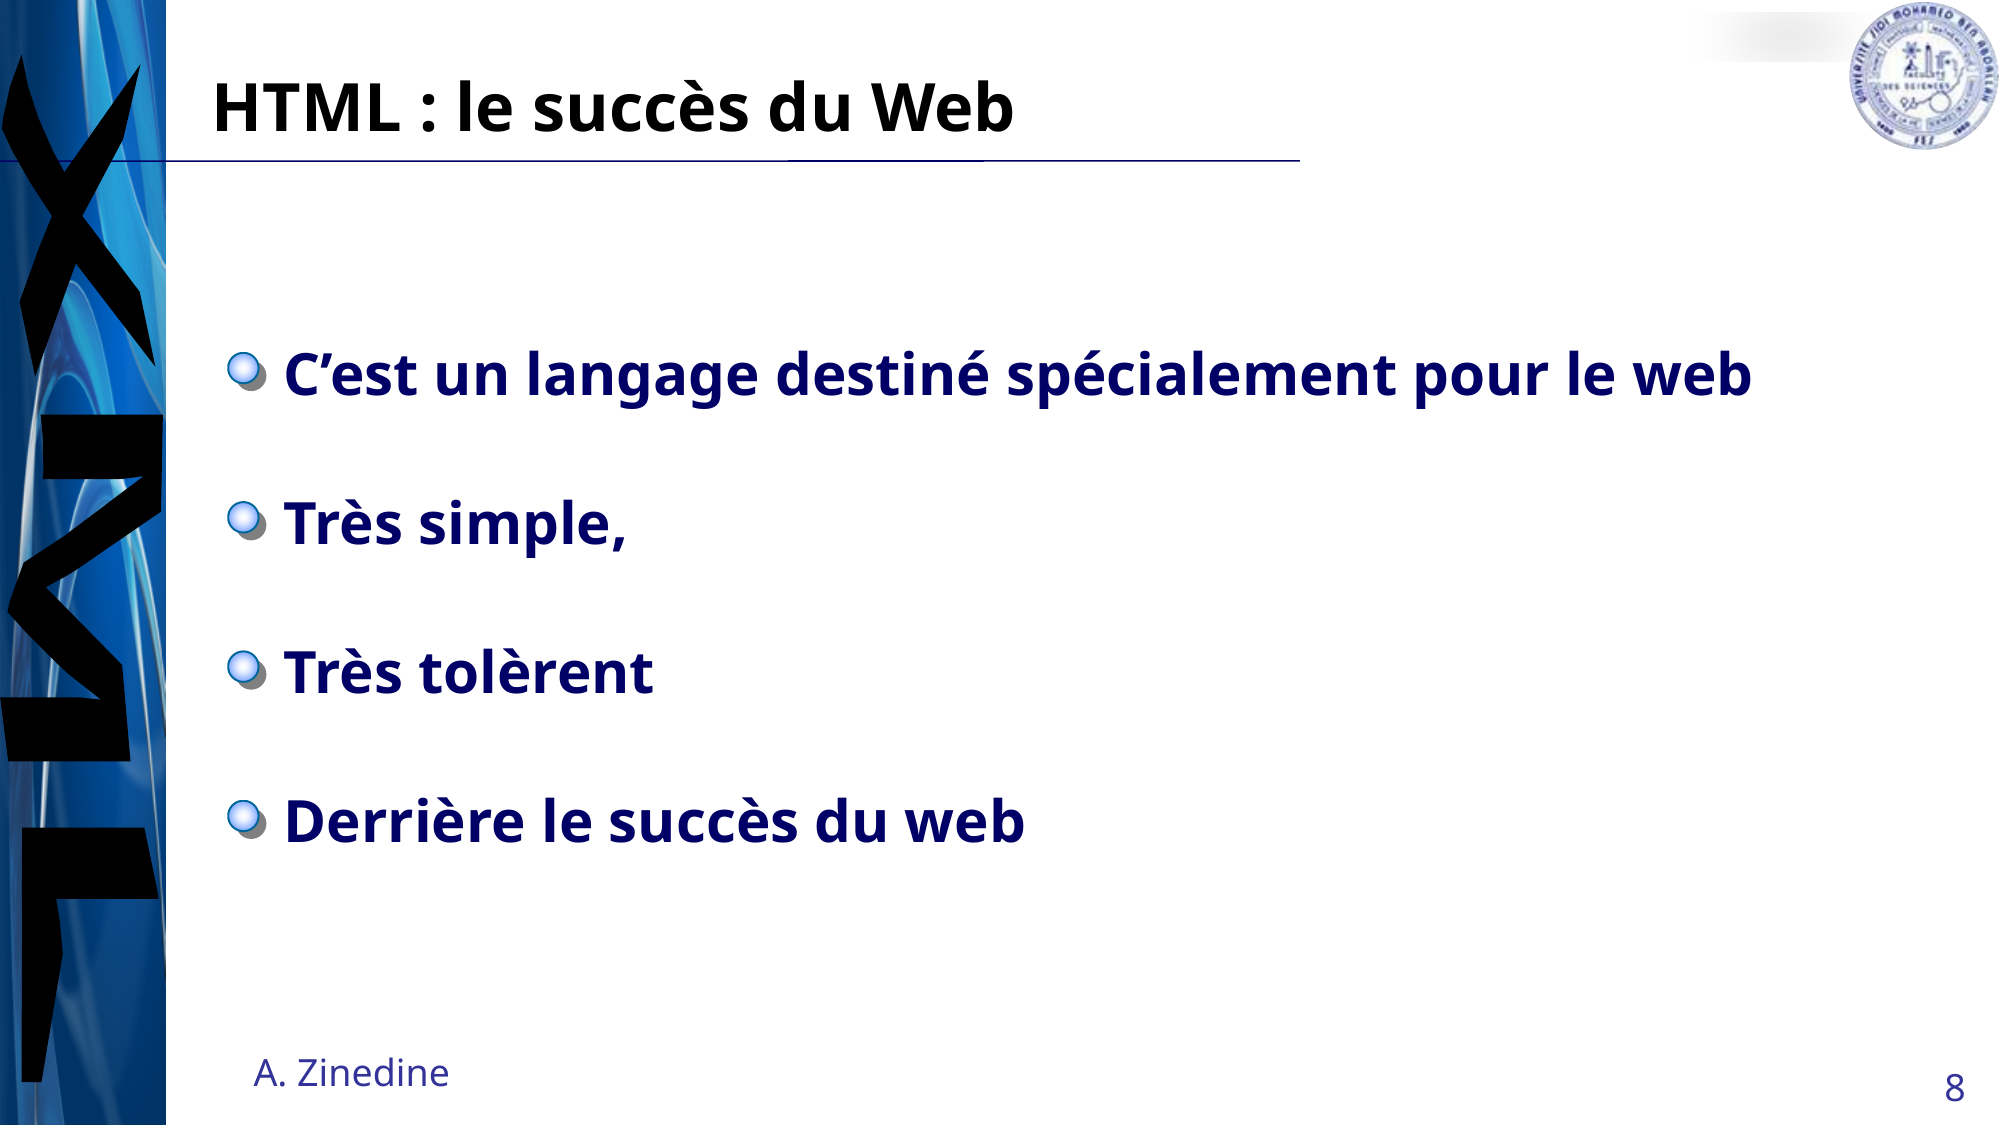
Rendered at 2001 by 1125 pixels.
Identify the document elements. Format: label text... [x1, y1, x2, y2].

picture [1880, 2, 1999, 150]
picture [0, 0, 166, 160]
picture [0, 162, 166, 1125]
picture [60, 162, 70, 171]
title HTML : le succès du Web [196, 16, 1911, 194]
list C’est un langage destiné spécialement pour le web Très simple, Très tolèrent Derrière le succès du web [212, 255, 1898, 998]
